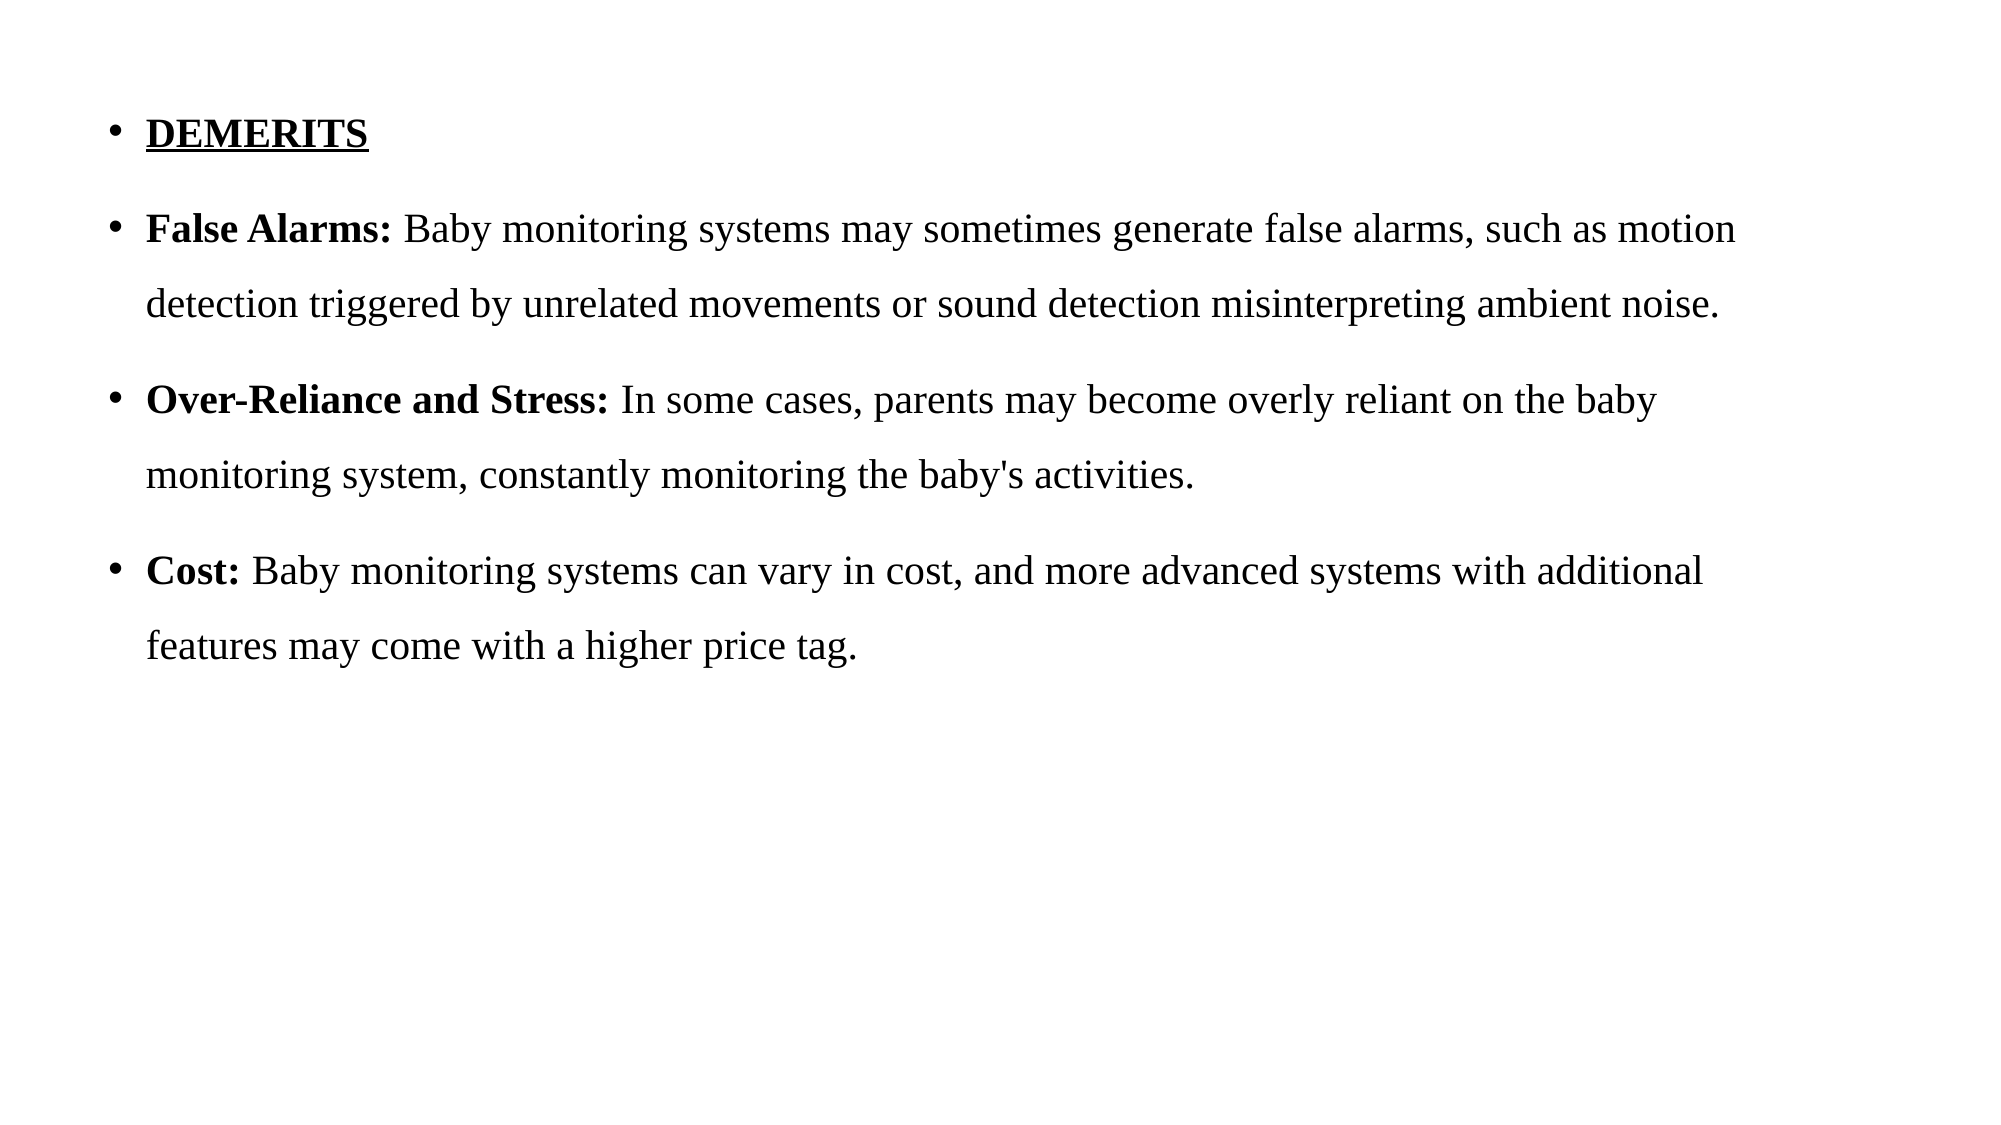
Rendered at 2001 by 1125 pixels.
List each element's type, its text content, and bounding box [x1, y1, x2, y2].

list DEMERITS False Alarms: Baby monitoring systems may sometimes generate false alarms, such as motion detection triggered by unrelated movements or sound detection misinterpreting ambient noise. Over-Reliance and Stress: In some cases, parents may become overly reliant on the baby monitoring system, constantly monitoring the baby's activities. Cost: Baby monitoring systems can vary in cost, and more advanced systems with additional features may come with a higher price tag. [93, 72, 1819, 787]
